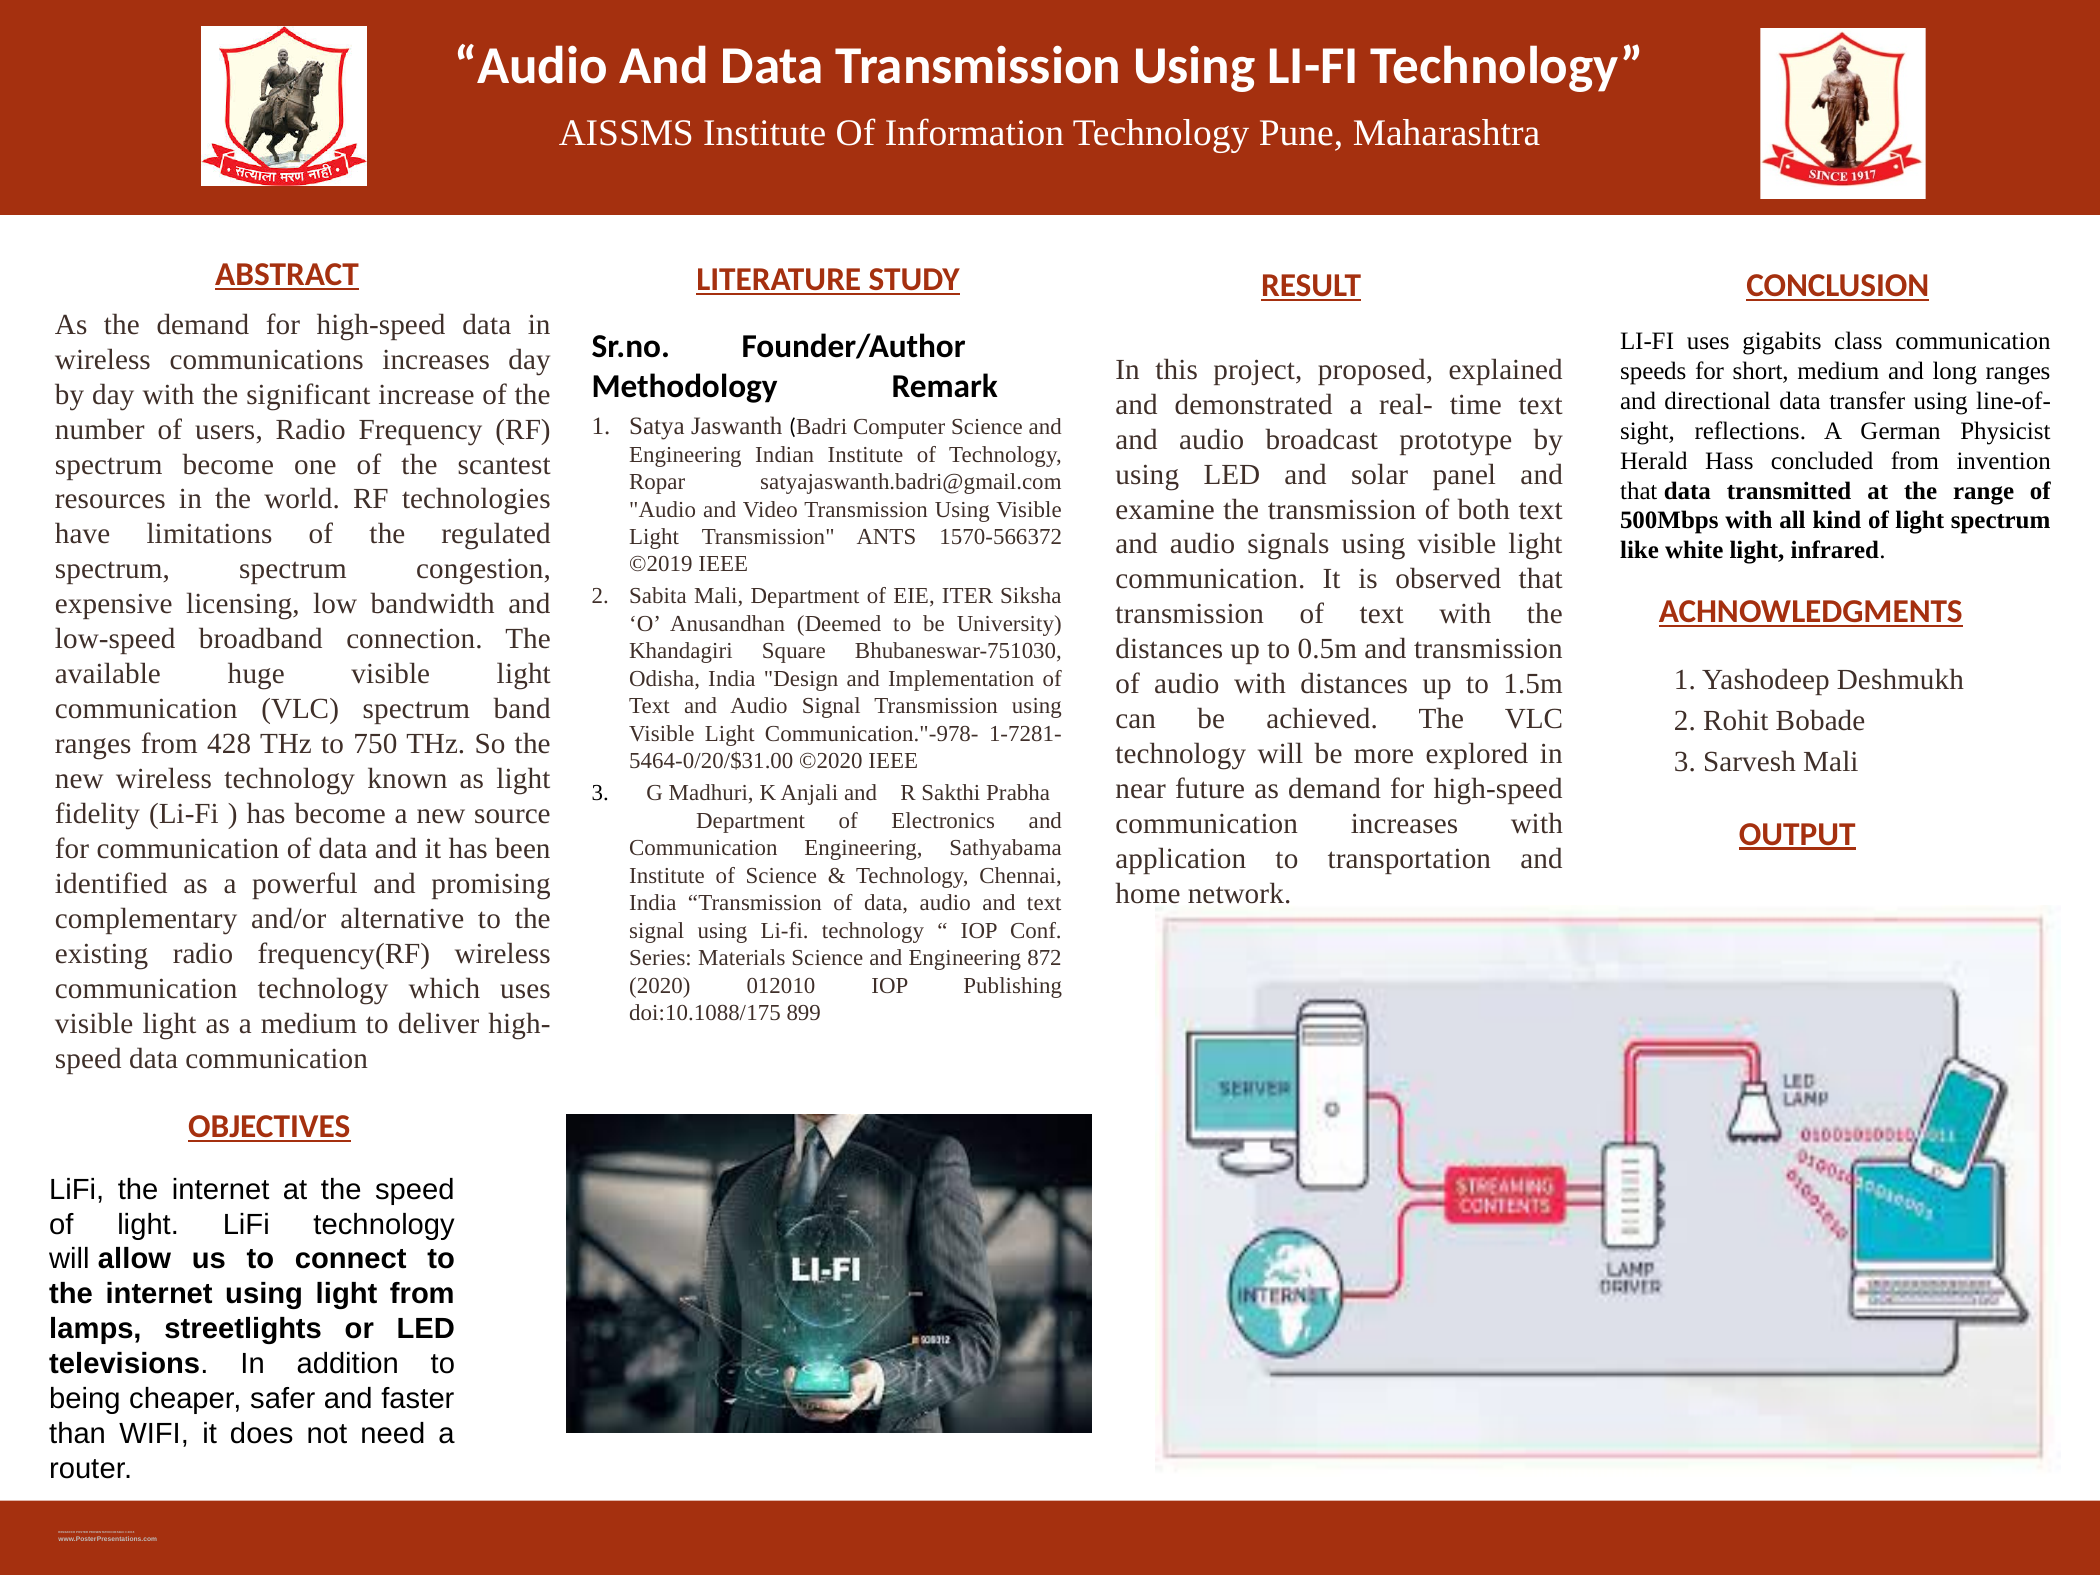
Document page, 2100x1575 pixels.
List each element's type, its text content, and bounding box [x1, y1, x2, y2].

list “Audio And Data Transmission Using LI-FI Technology” [283, 23, 1815, 102]
list OBJECTIVES [28, 1088, 510, 1160]
picture [1154, 905, 2062, 1478]
list ABSTRACT [46, 235, 528, 355]
list CONCLUSION [1597, 248, 2079, 286]
list OUTPUT [1596, 821, 1998, 889]
list Sr.no. Founder/Author Methodology Remark Satya Jaswanth (Badri Computer Science and Engineering Indian Institute of Technology, Ropar satyajaswanth.badri@gmail.com "Audio and Video Transmission Using Visible Light Transmission" ANTS 1570-566372 ©2019 IEEE Sabita Mali, Department of EIE, ITER Siksha ‘O’ Anusandhan (Deemed to be University) Khandagiri Square Bhubaneswar-751030, Odisha, India "Design and Implementation of Text and Audio Signal Transmission using Visible Light Communication."-978- 1-7281-5464-0/20/$31.00 ©2020 IEEE G Madhuri, K Anjali and R Sakthi Prabha Department of Electronics and Communication Engineering, Sathyabama Institute of Science & Technology, Chennai, India “Transmission of data, audio and text signal using Li-fi. technology “ IOP Conf. Series: Materials Science and Engineering 872 (2020) 012010 IOP Publishing doi:10.1088/175 899 [554, 286, 1100, 1087]
list RESULT [1070, 248, 1552, 319]
list LI-FI uses gigabits class communication speeds for short, medium and long ranges and directional data transfer using line-of-sight, reflections. A German Physicist Herald Hass concluded from invention that data transmitted at the range of 500Mbps with all kind of light spectrum like white light, infrared. [1582, 286, 2089, 605]
list In this project, proposed, explained and demonstrated a real- time text and audio broadcast prototype by using LED and solar panel and examine the transmission of both text and audio signals using visible light communication. It is observed that transmission of text with the distances up to 0.5m and transmission of audio with distances up to 1.5m can be achieved. The VLC technology will be more explored in near future as demand for high-speed communication increases with application to transportation and home network. [1077, 312, 1601, 954]
picture [200, 26, 367, 186]
list As the demand for high-speed data in wireless communications increases day by day with the significant increase of the number of users, Radio Frequency (RF) spectrum become one of the scantest resources in the world. RF technologies have limitations of the regulated spectrum, spectrum congestion, expensive licensing, low bandwidth and low-speed broadband connection. The available huge visible light communication (VLC) spectrum band ranges from 428 THz to 750 THz. So the new wireless technology known as light fidelity (Li-Fi ) has become a new source for communication of data and it has been identified as a powerful and promising complementary and/or alternative to the existing radio frequency(RF) wireless communication technology which uses visible light as a medium to deliver high-speed data communication.. [17, 267, 590, 1298]
picture [1759, 28, 1926, 199]
list 1. Yashodeep Deshmukh 2. Rohit Bobade 3. Sarvesh Mali [1636, 623, 2026, 783]
list LiFi, the internet at the speed of light. LiFi technology will allow us to connect to the internet using light from lamps, streetlights or LED televisions. In addition to being cheaper, safer and faster than WIFI, it does not need a router. [11, 1091, 493, 1543]
list LITERATURE STUDY [587, 241, 1069, 313]
picture [565, 1114, 1092, 1433]
list ACHNOWLEDGMENTS [1570, 573, 2052, 645]
list AISSMS Institute Of Information Technology Pune, Maharashtra [371, 102, 1754, 162]
